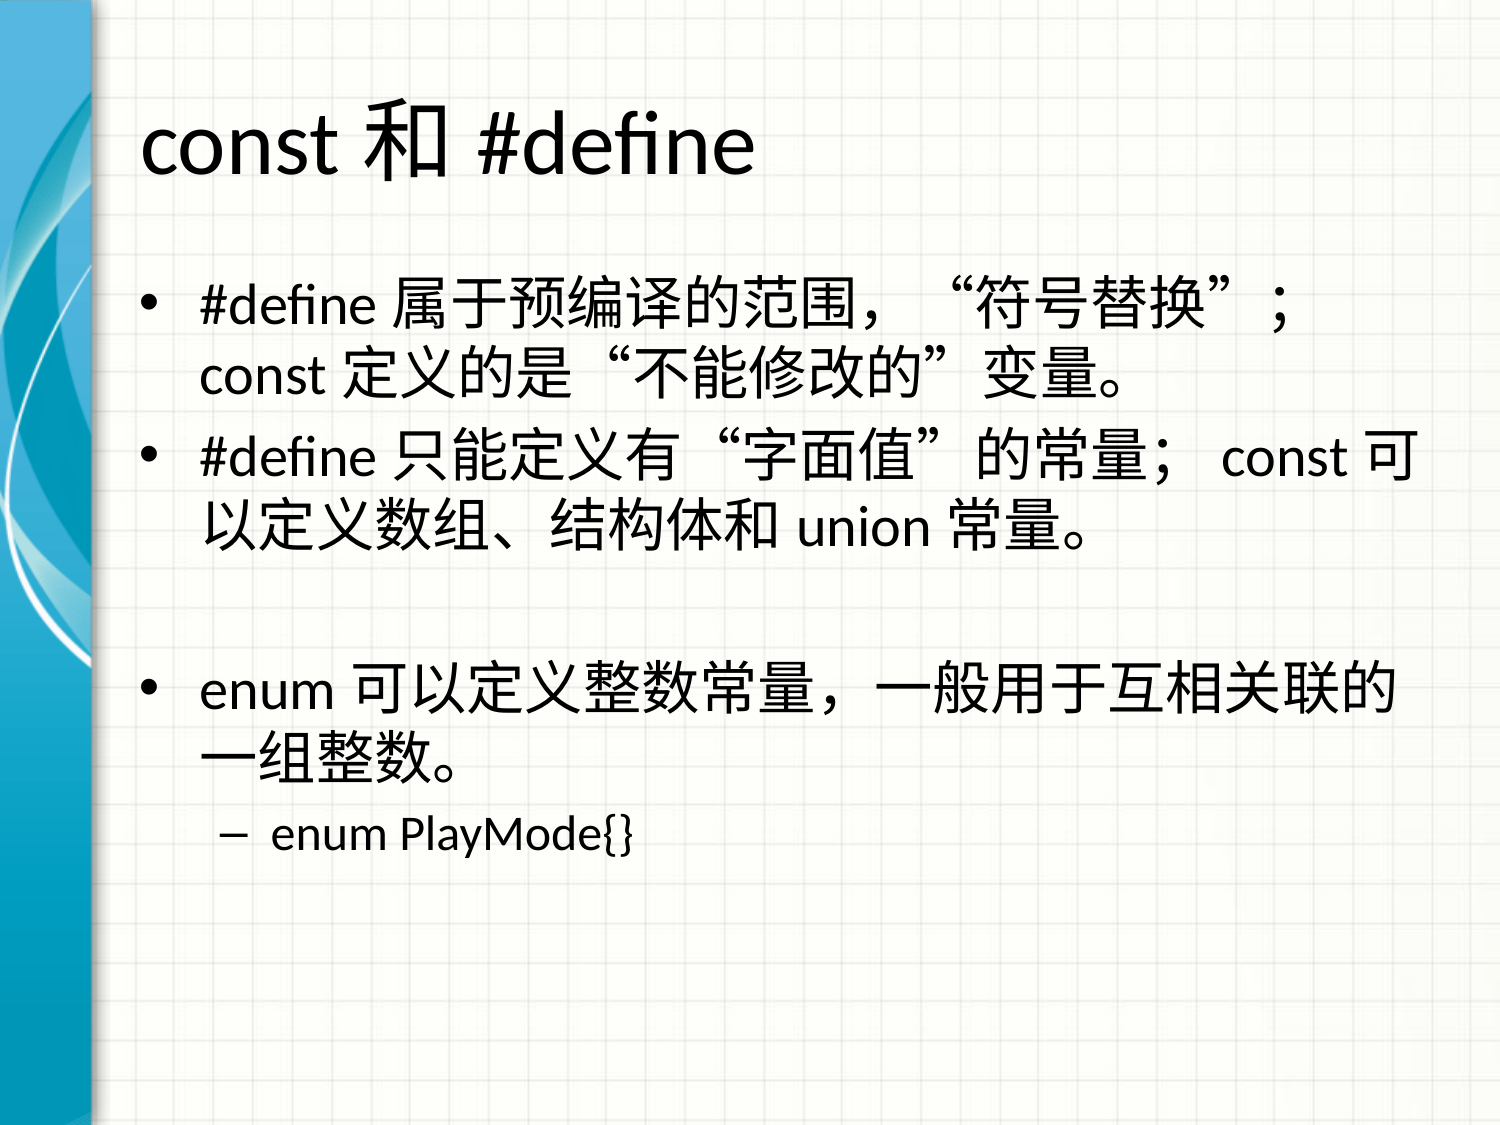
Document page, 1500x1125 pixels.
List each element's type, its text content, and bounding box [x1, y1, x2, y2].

title const和#define [125, 44, 1450, 232]
list #define属于预编译的范围，“符号替换”；const定义的是“不能修改的”变量。 #define只能定义有“字面值”的常量；const可以定义数组、结构体和union常量。 enum可以定义整数常量，一般用于互相关联的一组整数。 enum PlayMode{} [123, 259, 1449, 965]
picture [0, 0, 1500, 1125]
